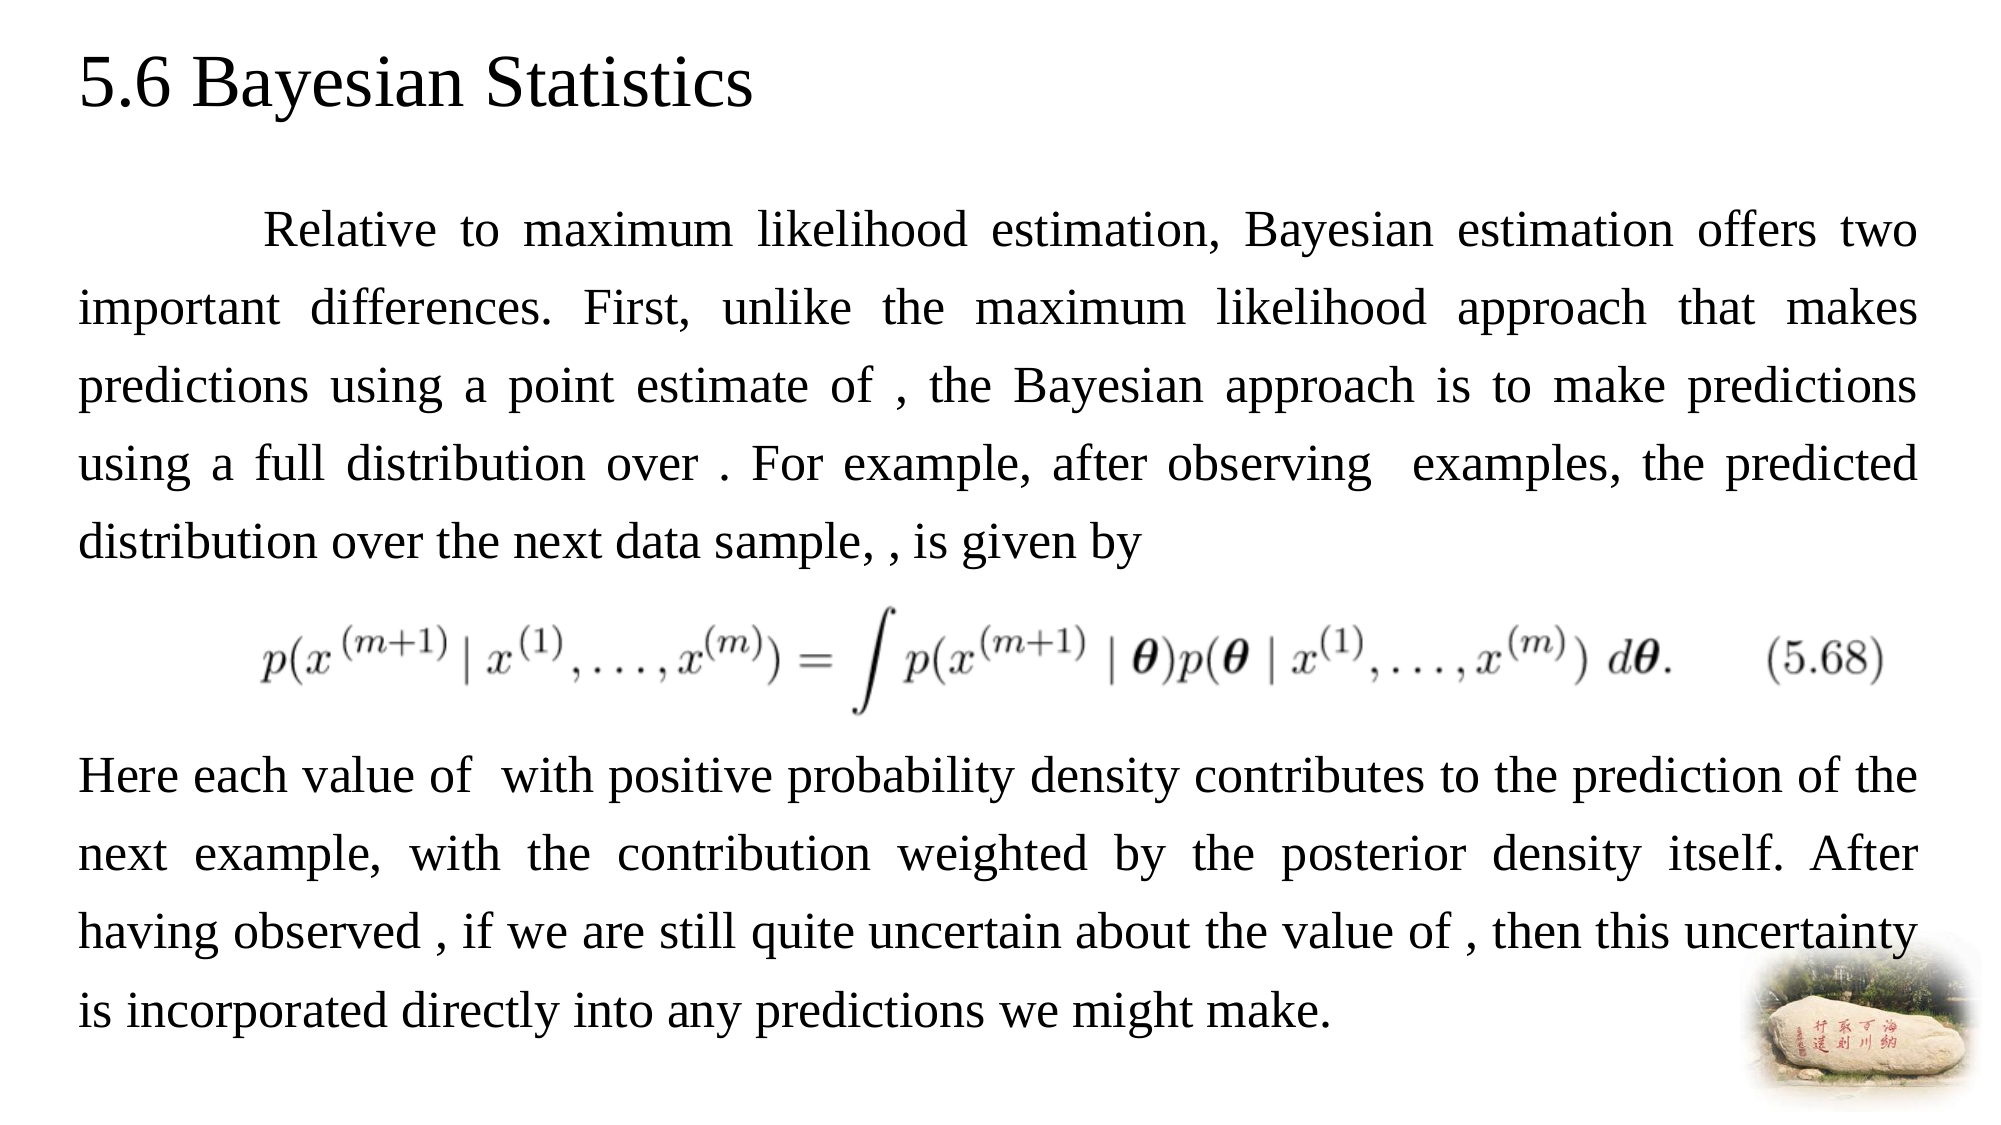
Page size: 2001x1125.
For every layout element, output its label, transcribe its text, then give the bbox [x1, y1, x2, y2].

picture [248, 592, 1888, 725]
title 5.6 Bayesian Statistics [63, 21, 1936, 142]
picture [1740, 927, 1985, 1112]
